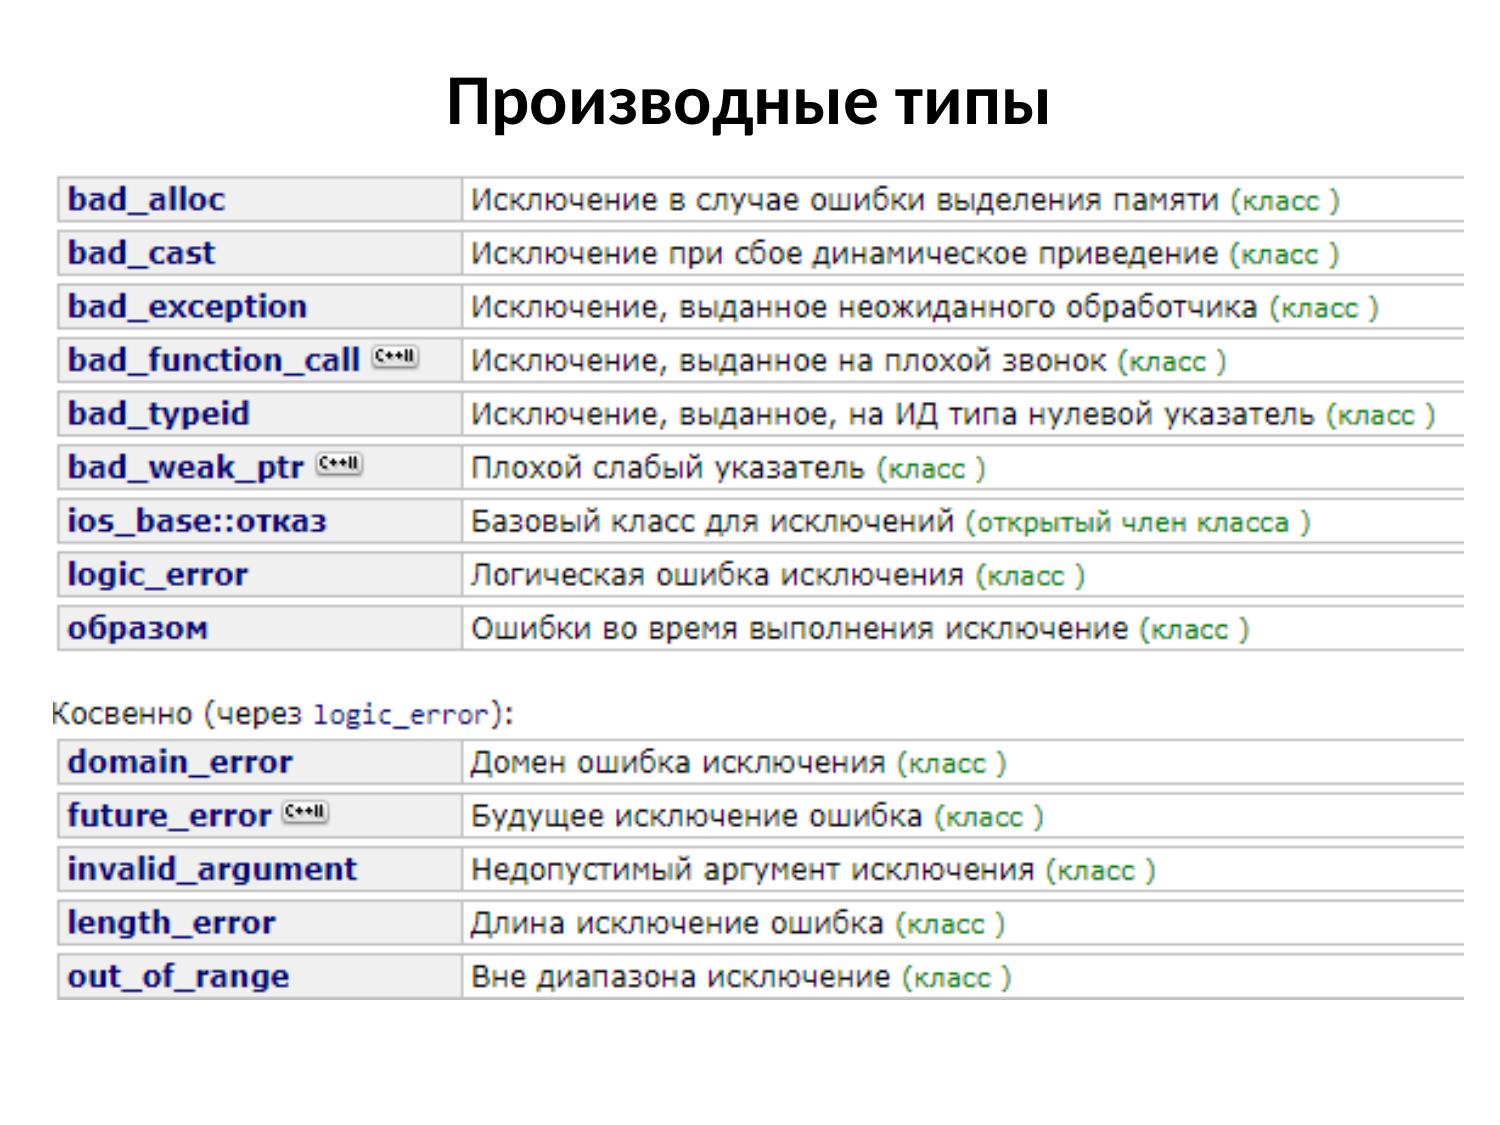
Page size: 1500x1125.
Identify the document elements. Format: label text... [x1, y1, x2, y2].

title Производные типы [75, 45, 1425, 171]
picture [52, 172, 1464, 1000]
